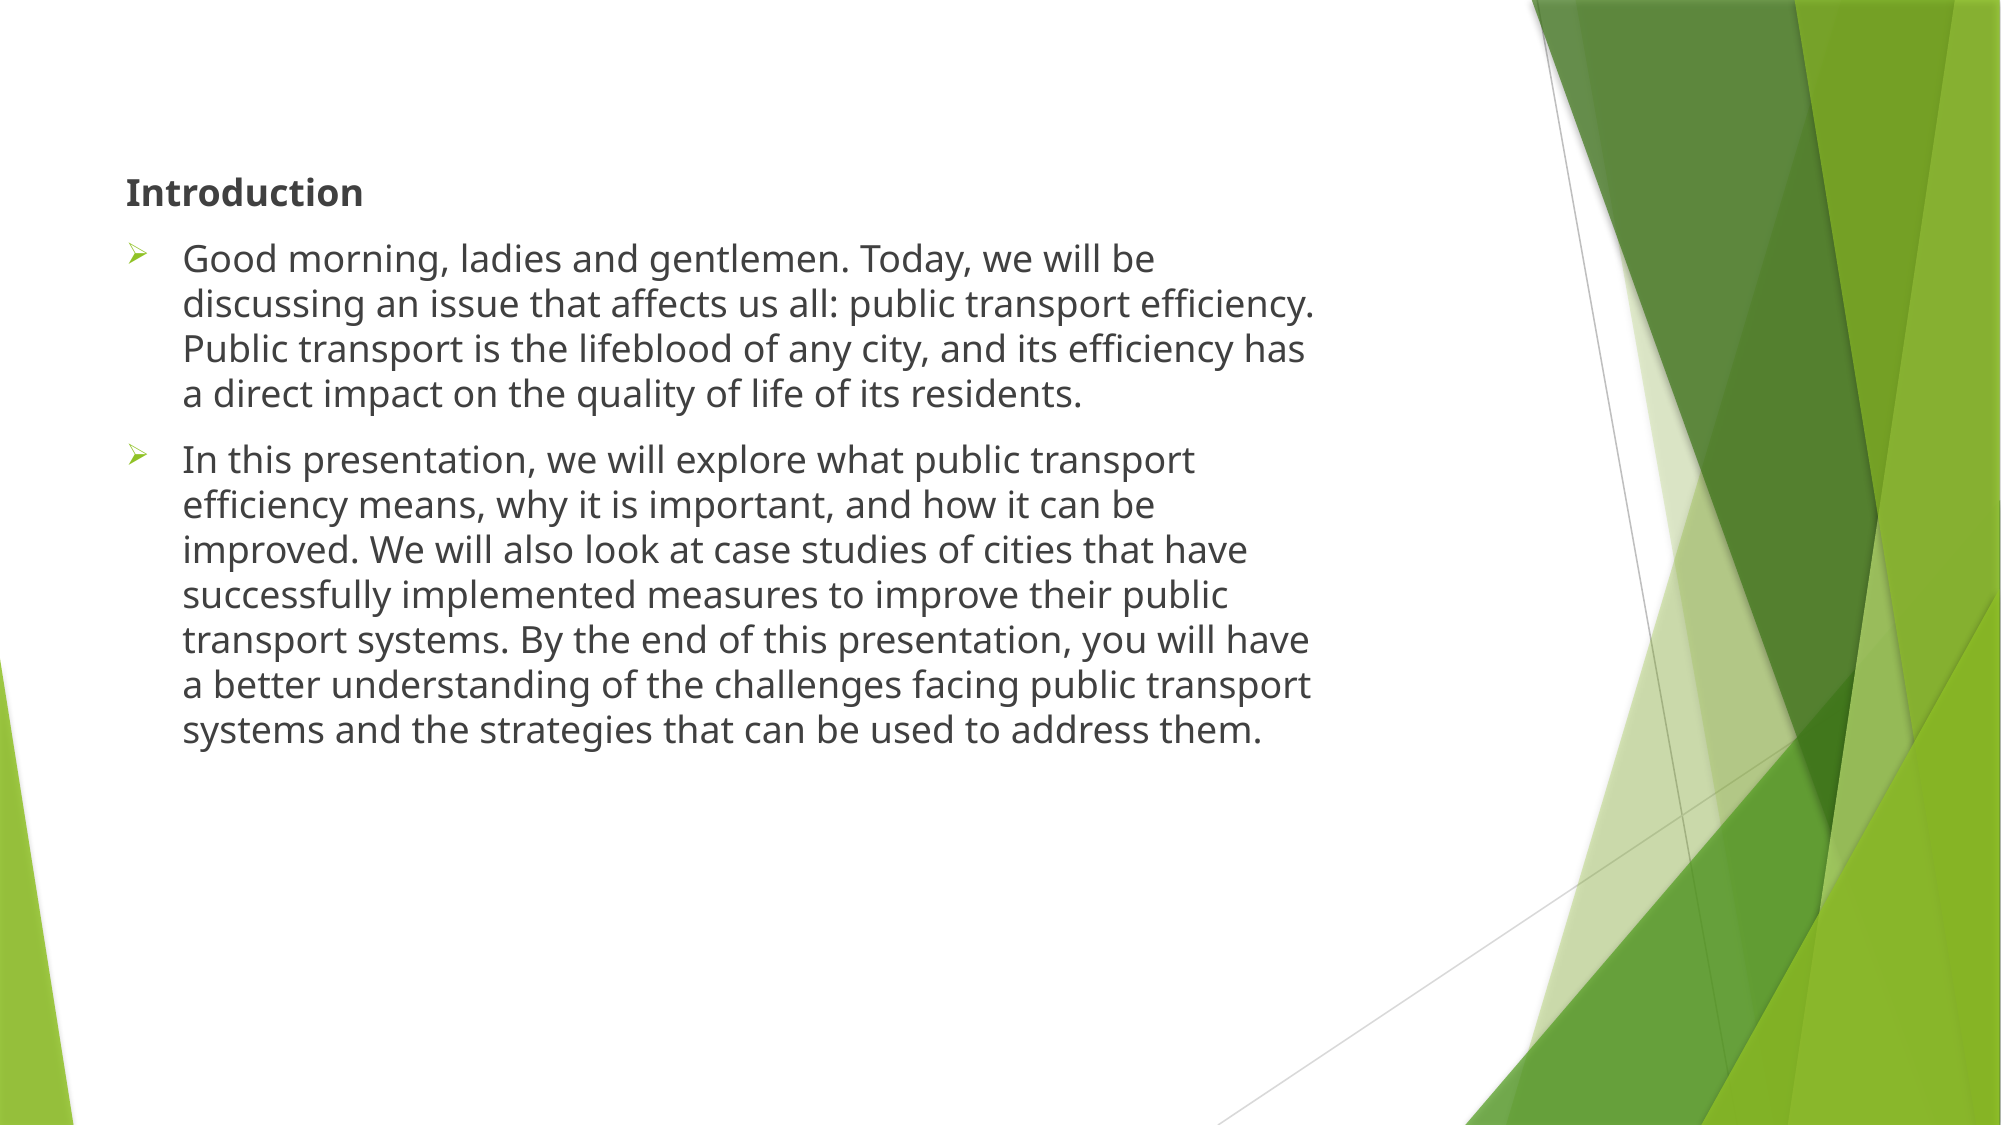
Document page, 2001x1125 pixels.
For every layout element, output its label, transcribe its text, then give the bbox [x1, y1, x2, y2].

list Introduction Good morning, ladies and gentlemen. Today, we will be discussing an issue that affects us all: public transport efficiency. Public transport is the lifeblood of any city, and its efficiency has a direct impact on the quality of life of its residents. In this presentation, we will explore what public transport efficiency means, why it is important, and how it can be improved. We will also look at case studies of cities that have successfully implemented measures to improve their public transport systems. By the end of this presentation, you will have a better understanding of the challenges facing public transport systems and the strategies that can be used to address them. [111, 161, 1348, 992]
